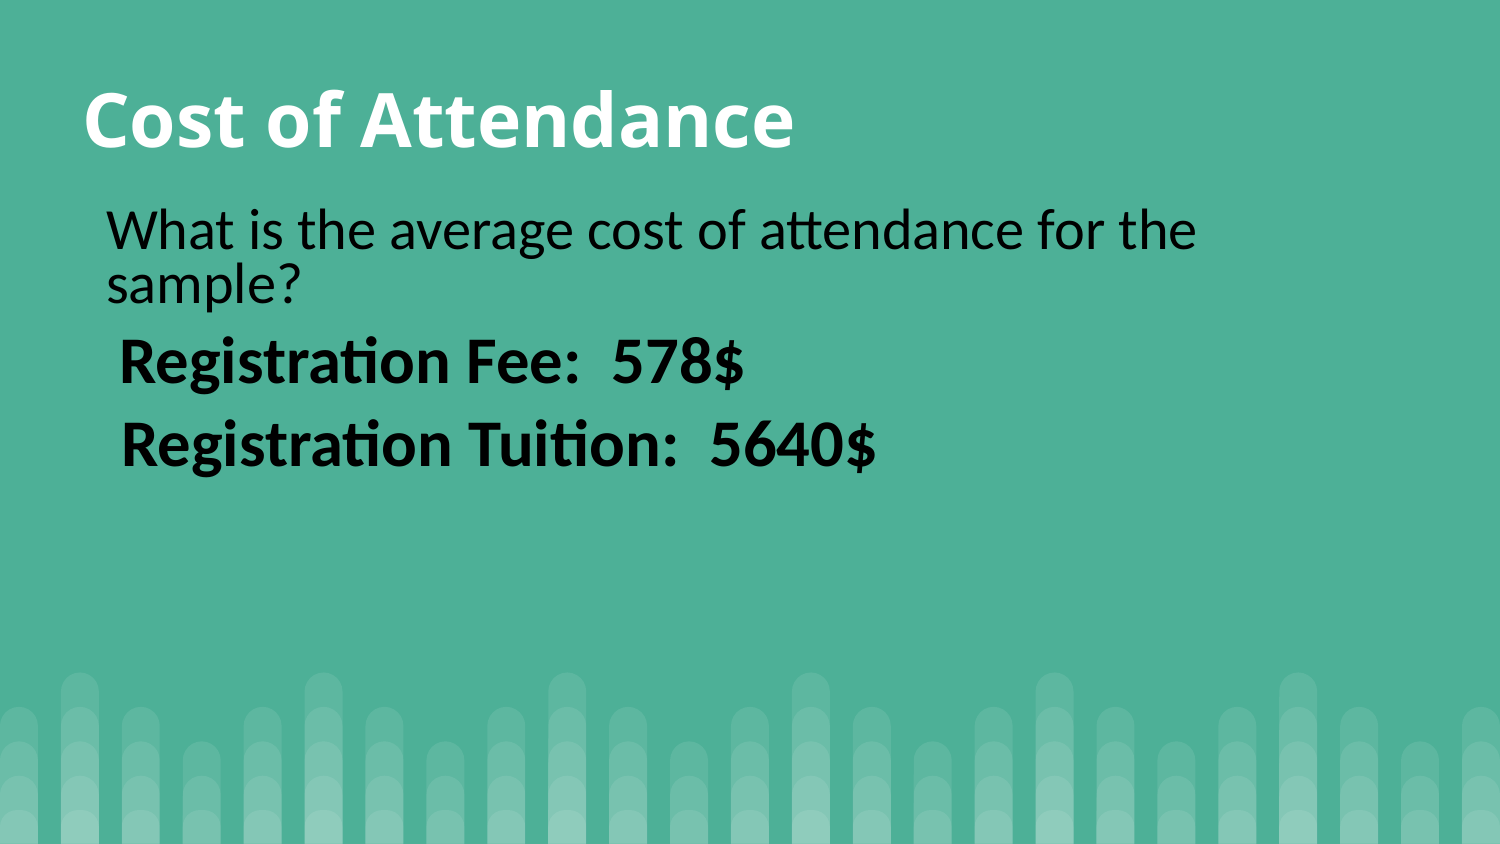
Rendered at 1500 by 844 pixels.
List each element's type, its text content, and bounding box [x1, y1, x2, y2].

text_box Cost of Attendance [67, 57, 1433, 189]
text_box What is the average cost of attendance for the sample? Registration Fee: 578$ Registration Tuition: 5640$ [90, 191, 1319, 705]
